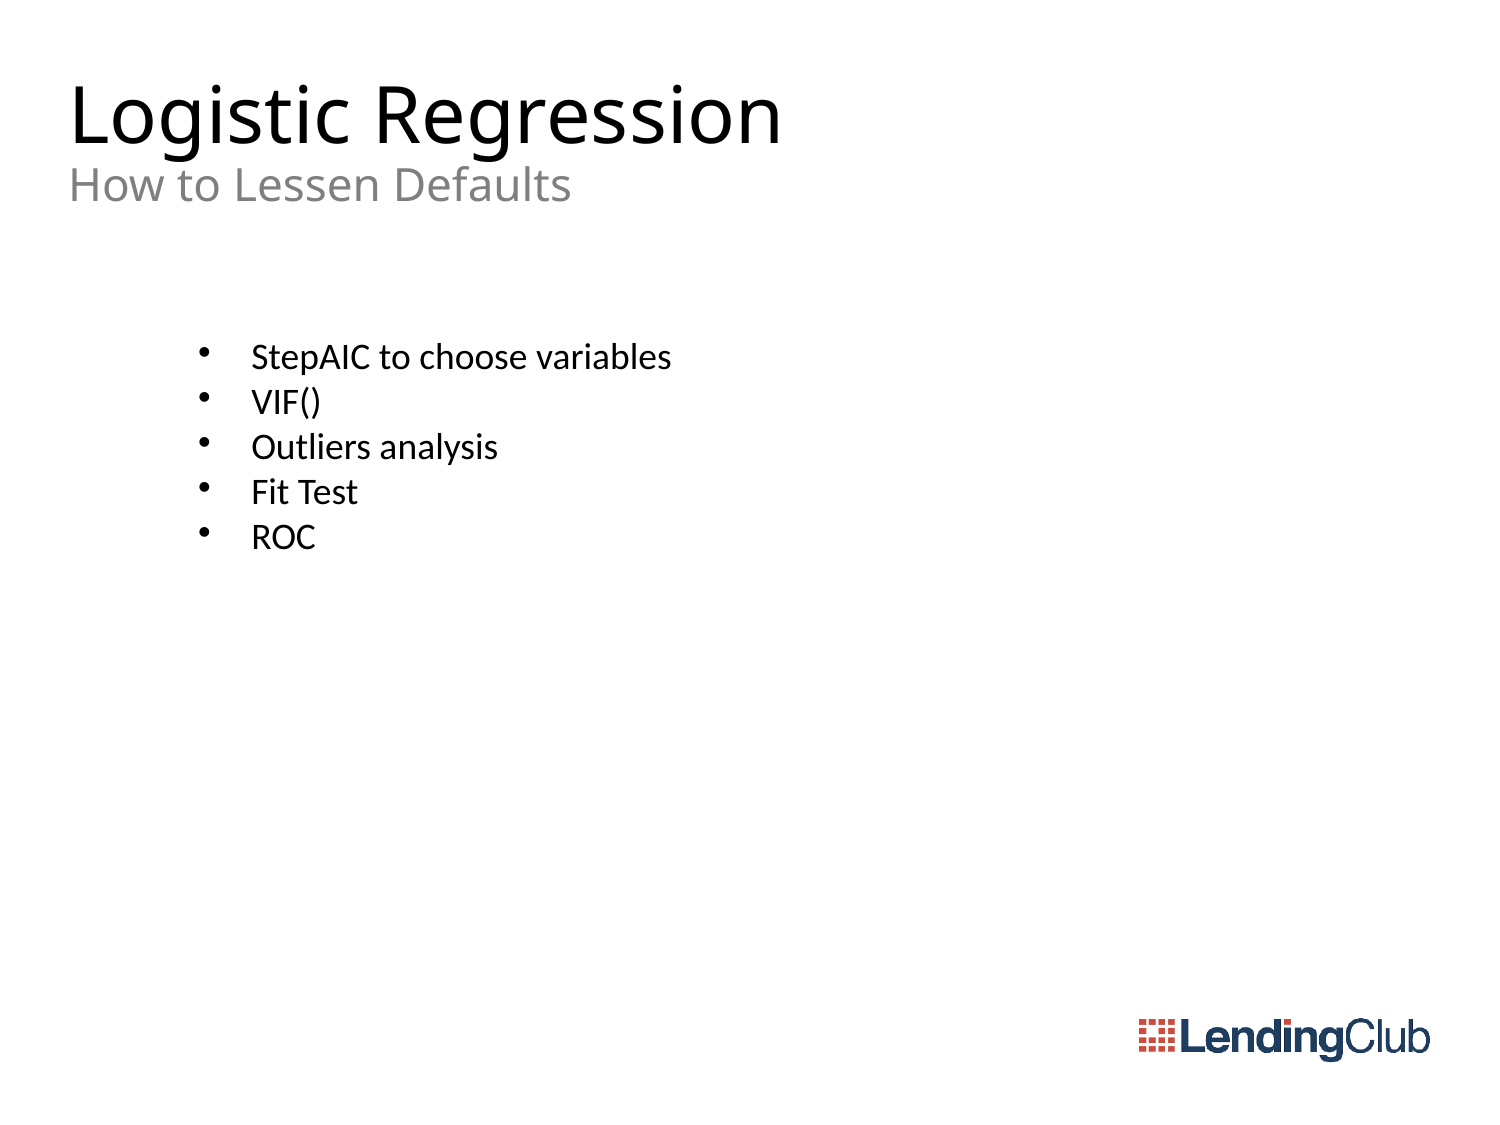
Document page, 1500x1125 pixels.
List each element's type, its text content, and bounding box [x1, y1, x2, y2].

list How to Lessen Defaults [68, 154, 1434, 244]
title Logistic Regression [68, 67, 1434, 154]
text_box StepAIC to choose variables VIF() Outliers analysis Fit Test ROC [165, 324, 791, 610]
picture [1134, 970, 1431, 1102]
